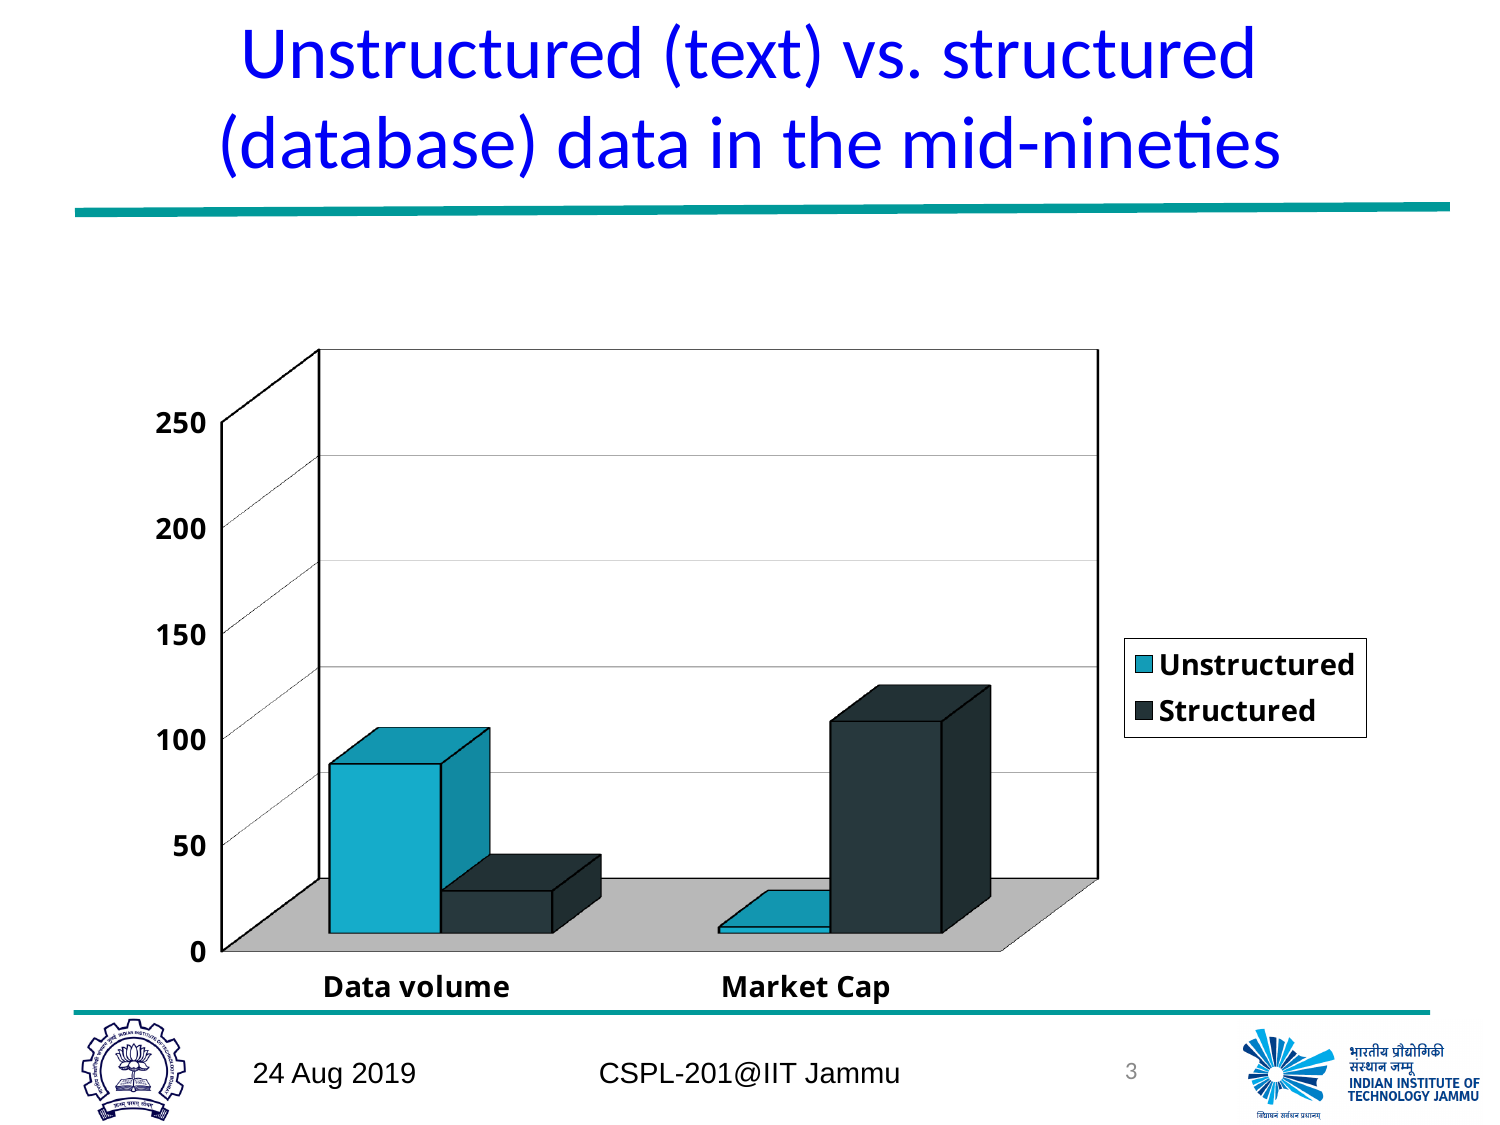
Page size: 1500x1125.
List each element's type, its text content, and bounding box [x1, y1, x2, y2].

footer CSPL-201@IIT Jammu [512, 1061, 988, 1125]
picture [1237, 1019, 1483, 1125]
picture [75, 1016, 188, 1125]
slide_number 3 [1037, 1061, 1225, 1125]
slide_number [237, 1061, 450, 1125]
title Unstructured (text) vs. structured (database) data in the mid-nineties [75, 0, 1425, 188]
chart [120, 322, 1380, 1053]
